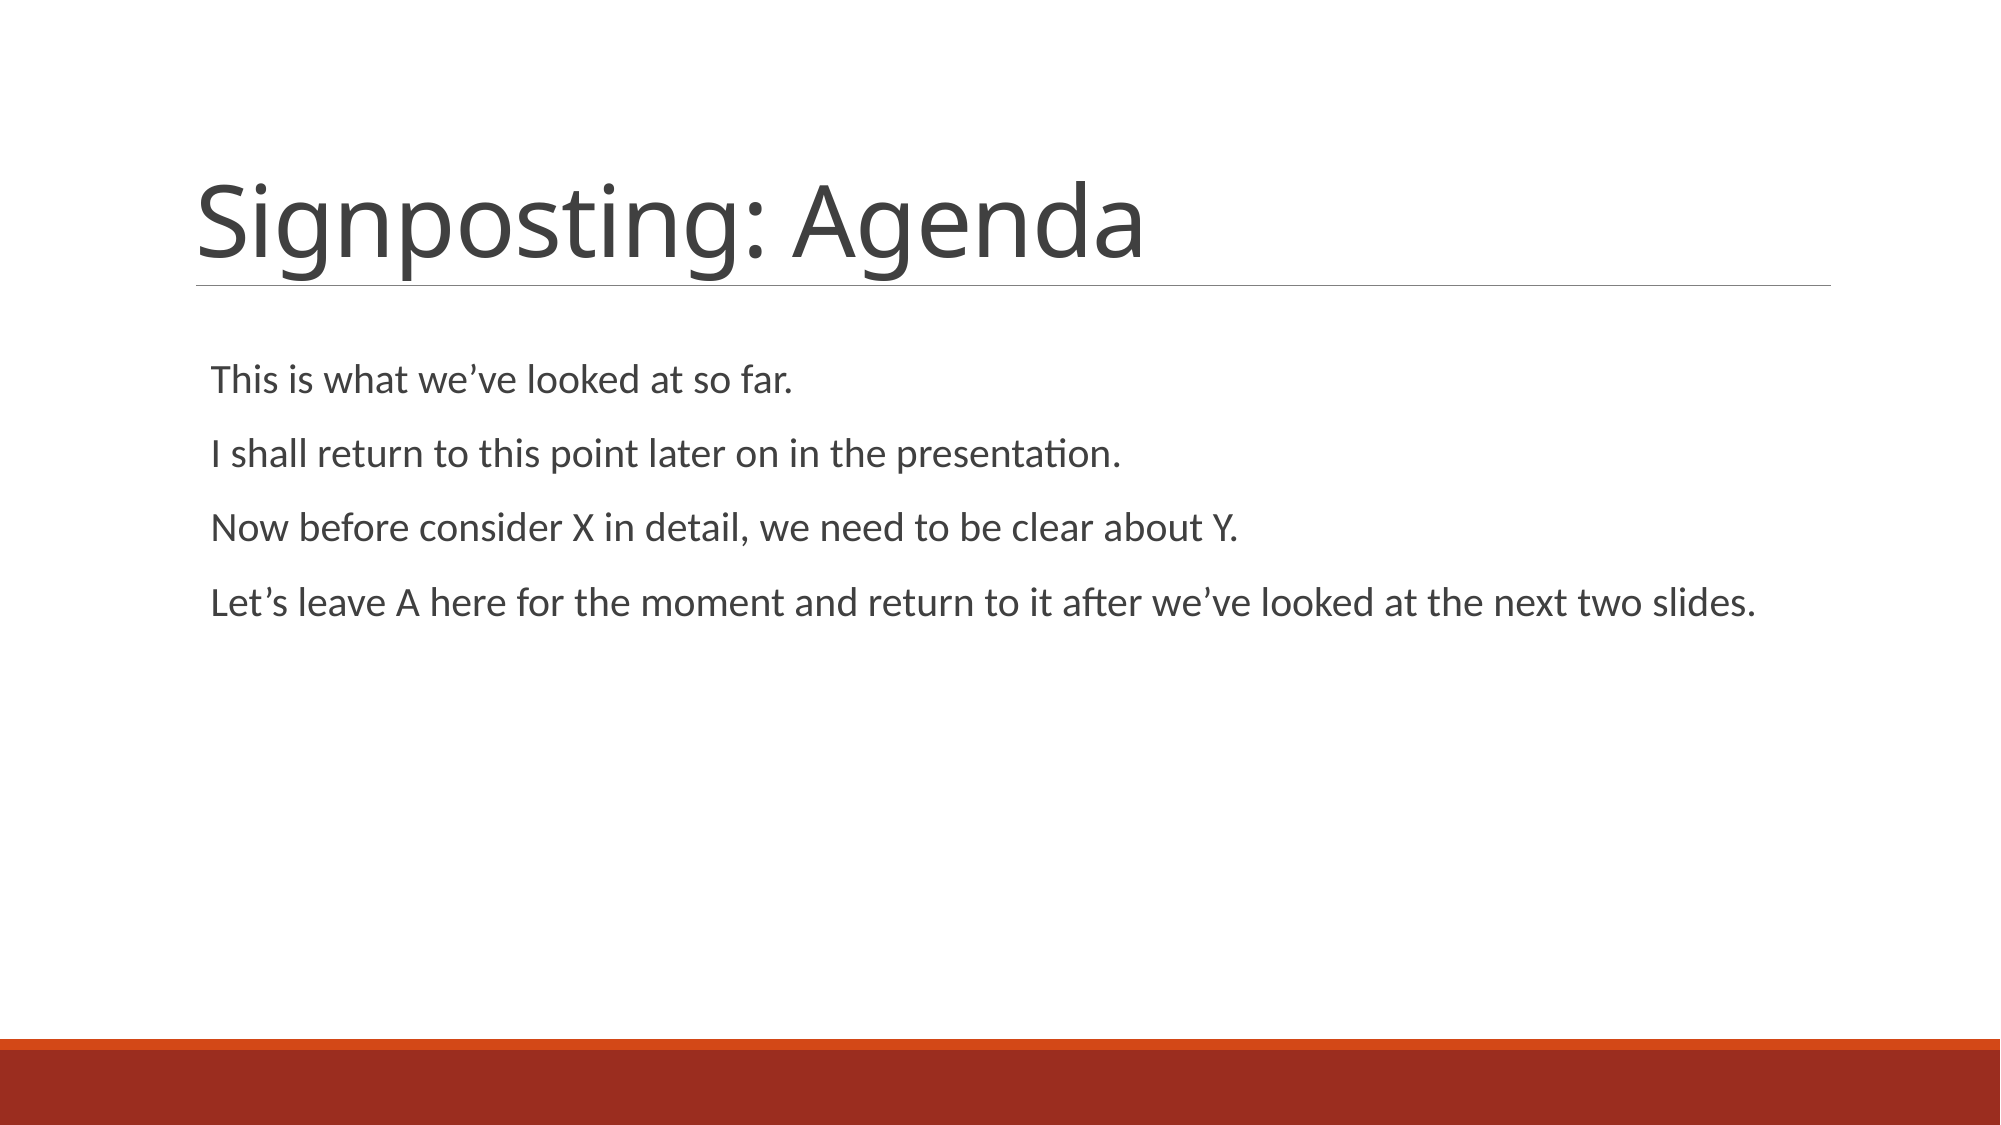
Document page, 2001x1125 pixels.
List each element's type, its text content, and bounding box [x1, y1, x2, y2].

list This is what we’ve looked at so far. I shall return to this point later on in the presentation. Now before consider X in detail, we need to be clear about Y. Let’s leave A here for the moment and return to it after we’ve looked at the next two slides. [195, 350, 1830, 690]
title Signposting: Agenda [180, 47, 1830, 285]
